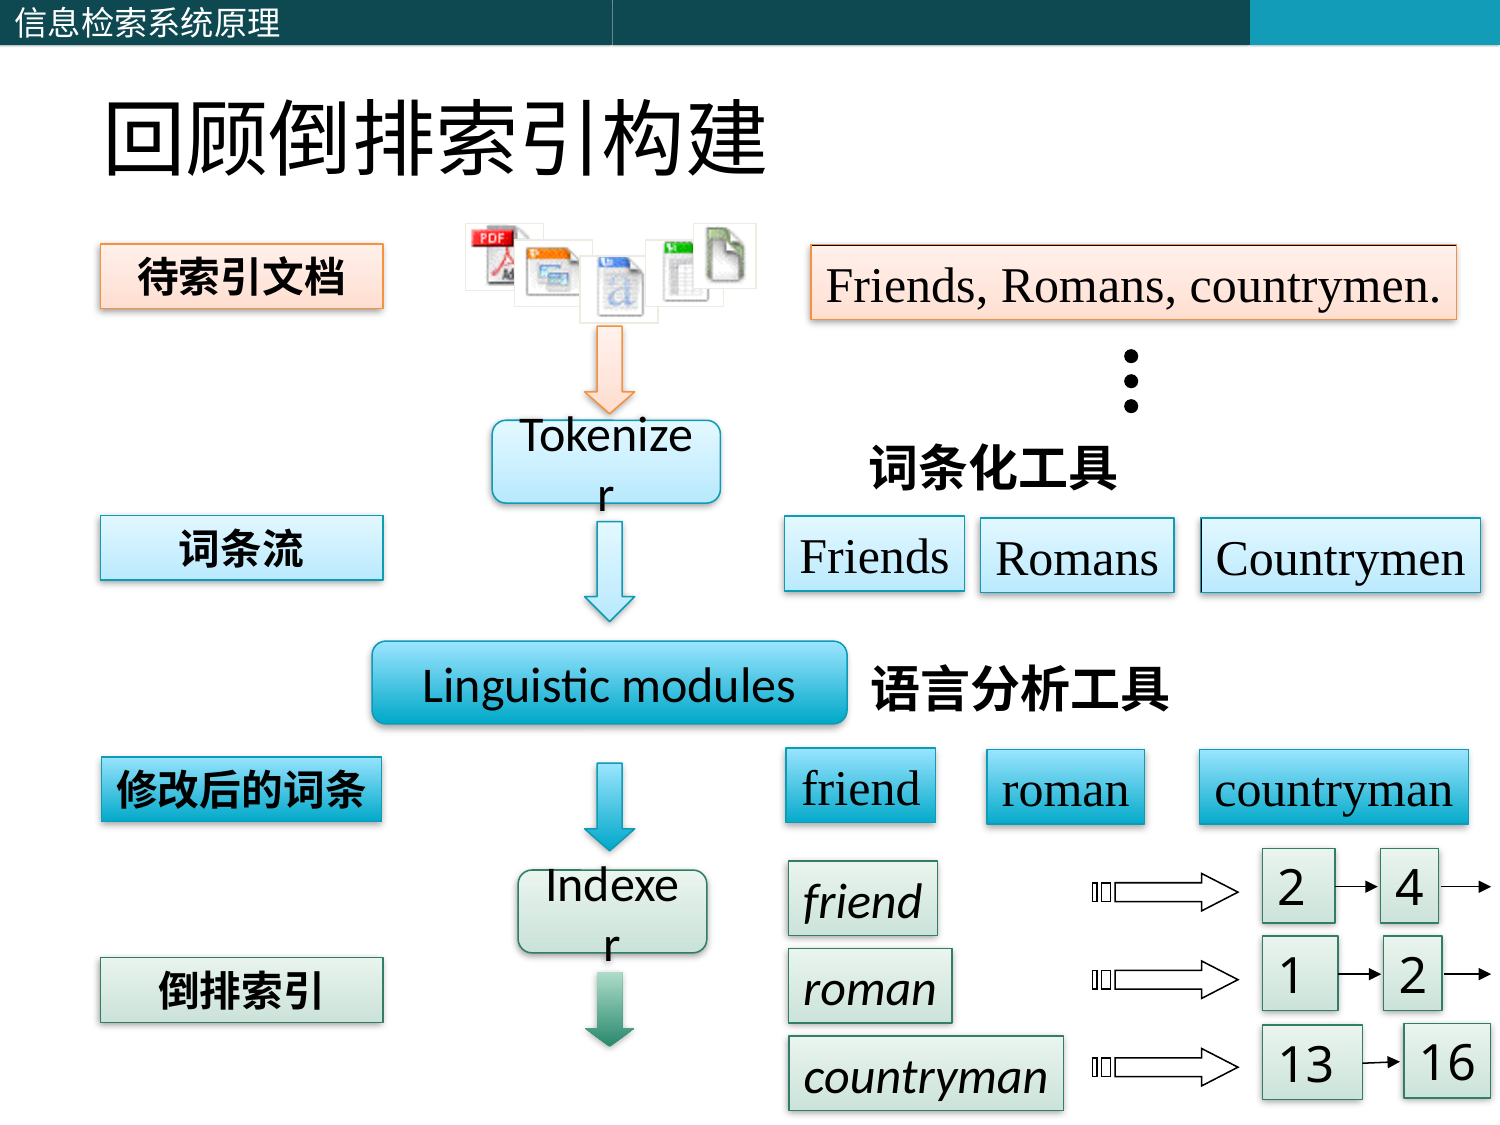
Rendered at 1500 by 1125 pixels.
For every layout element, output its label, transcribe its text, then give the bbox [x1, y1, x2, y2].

title 回顾倒排索引构建 [87, 54, 1413, 194]
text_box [100, 223, 1458, 413]
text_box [99, 848, 1495, 1112]
text_box [588, 602, 631, 623]
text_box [99, 640, 1470, 826]
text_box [100, 420, 1482, 594]
text_box [589, 834, 630, 846]
